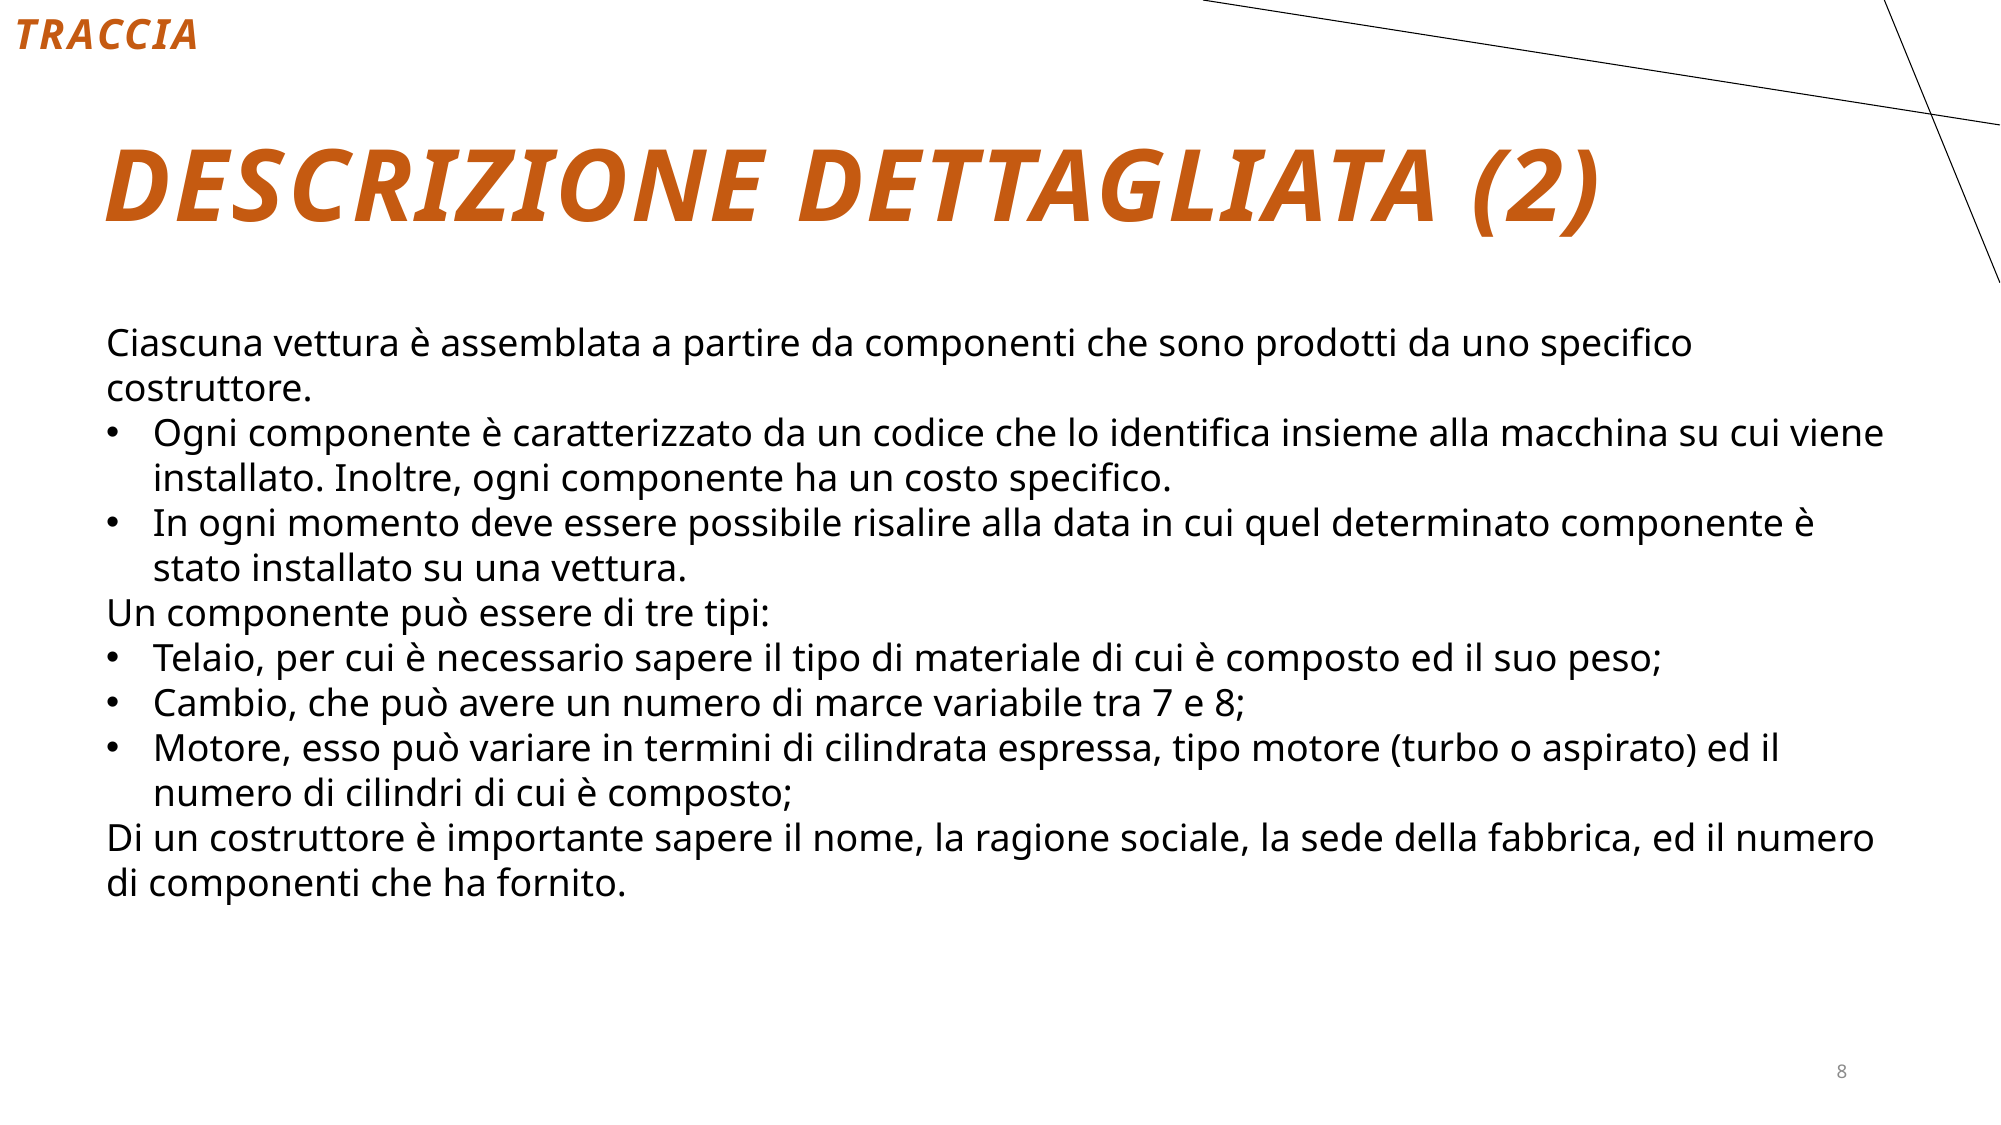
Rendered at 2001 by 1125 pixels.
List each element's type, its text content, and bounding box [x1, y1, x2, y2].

slide_number 8 [1412, 1042, 1863, 1103]
text_box Ciascuna vettura è assemblata a partire da componenti che sono prodotti da uno specifico costruttore. Ogni componente è caratterizzato da un codice che lo identifica insieme alla macchina su cui viene installato. Inoltre, ogni componente ha un costo specifico. In ogni momento deve essere possibile risalire alla data in cui quel determinato componente è stato installato su una vettura. Un componente può essere di tre tipi: Telaio, per cui è necessario sapere il tipo di materiale di cui è composto ed il suo peso; Cambio, che può avere un numero di marce variabile tra 7 e 8; Motore, esso può variare in termini di cilindrata espressa, tipo motore (turbo o aspirato) ed il numero di cilindri di cui è composto; Di un costruttore è importante sapere il nome, la ragione sociale, la sede della fabbrica, ed il numero di componenti che ha fornito. [91, 311, 1909, 912]
text_box TRACCIA [0, 0, 232, 67]
text_box DESCRIZIONE DETTAGLIATA (2) [88, 0, 1638, 251]
